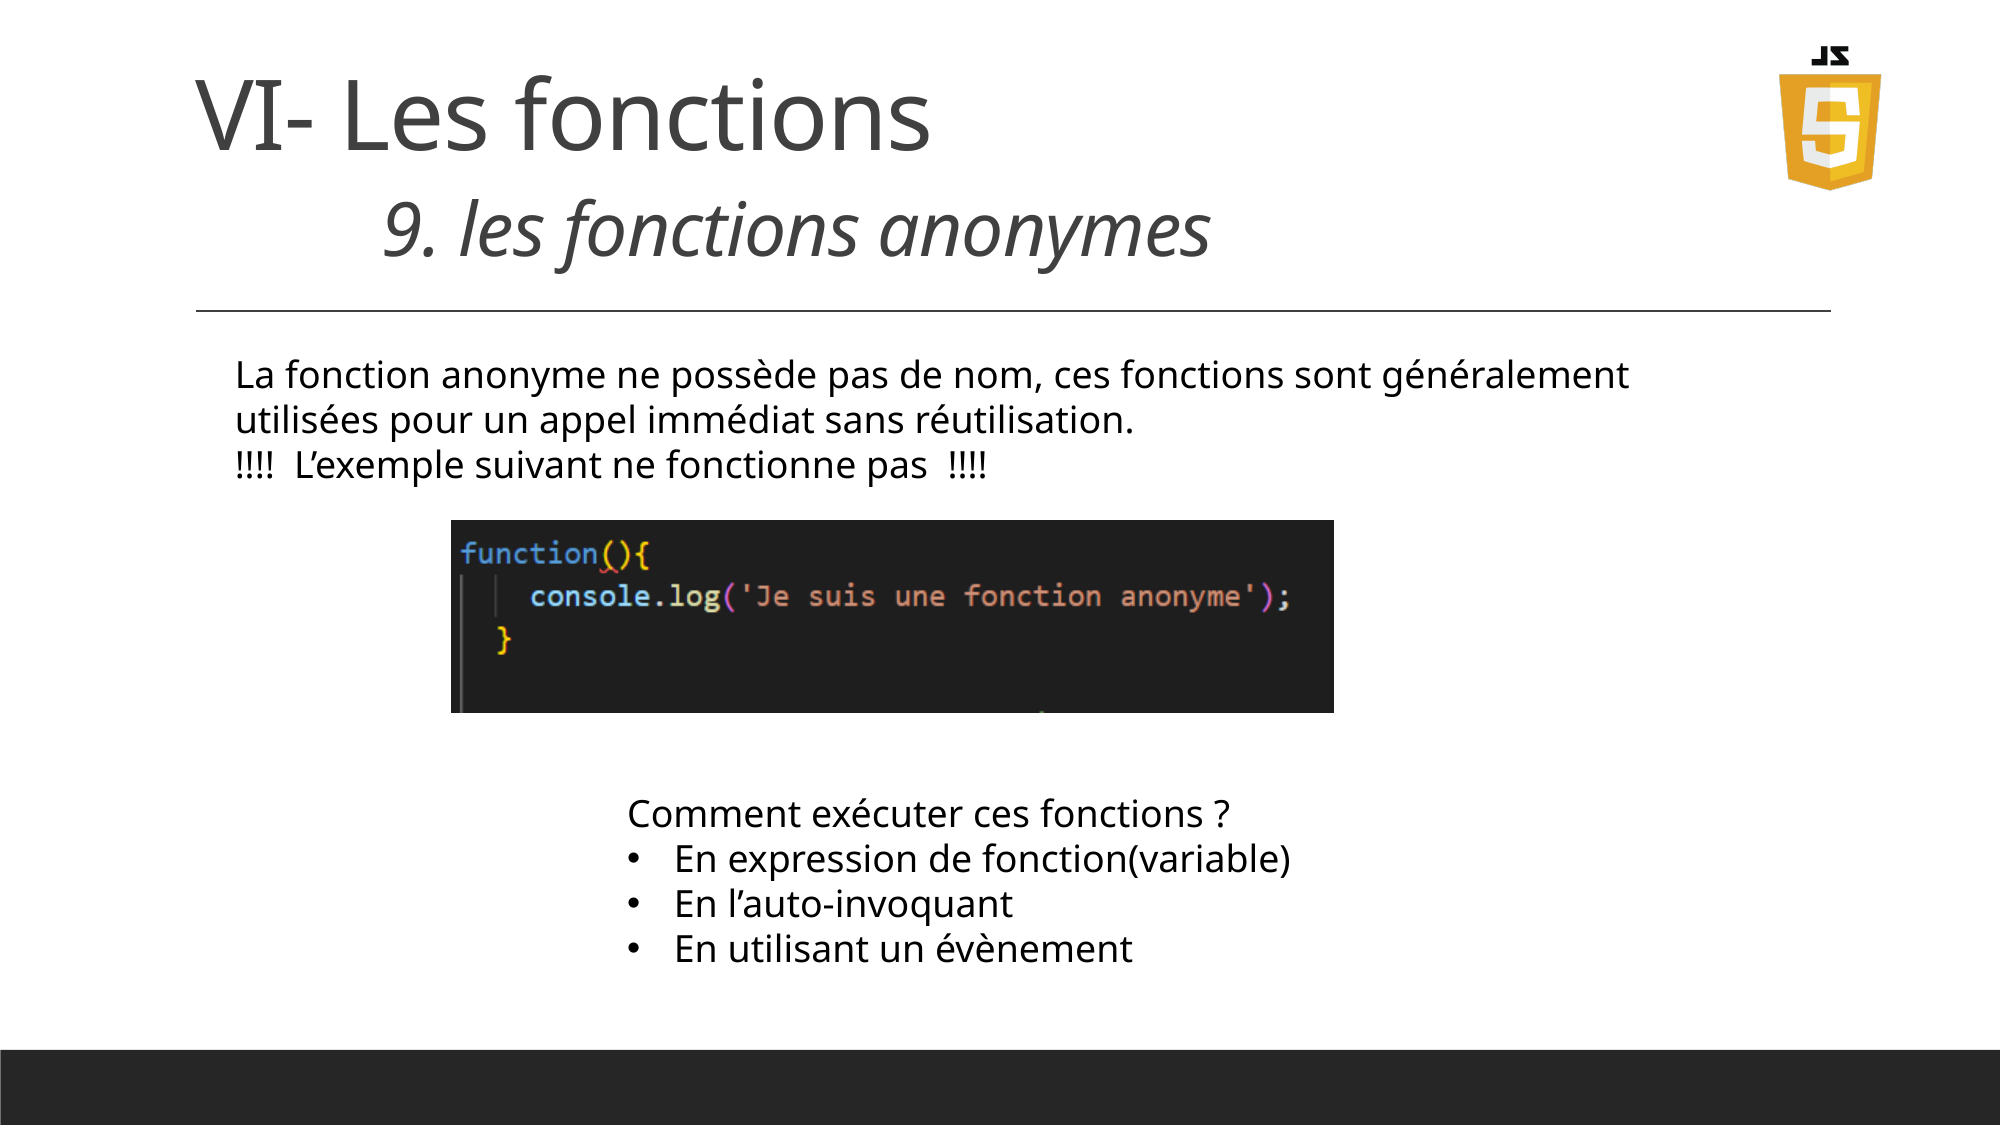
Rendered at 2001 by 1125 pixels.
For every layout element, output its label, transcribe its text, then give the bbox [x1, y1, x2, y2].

text_box Comment exécuter ces fonctions ? En expression de fonction(variable) En l’auto-invoquant En utilisant un évènement [612, 782, 1368, 978]
picture [1702, 46, 1958, 192]
title VI- Les fonctions 9. les fonctions anonymes [180, 47, 1830, 285]
picture [451, 519, 1334, 714]
text_box La fonction anonyme ne possède pas de nom, ces fonctions sont généralement utilisées pour un appel immédiat sans réutilisation. !!!! L’exemple suivant ne fonctionne pas !!!! [220, 343, 1760, 494]
